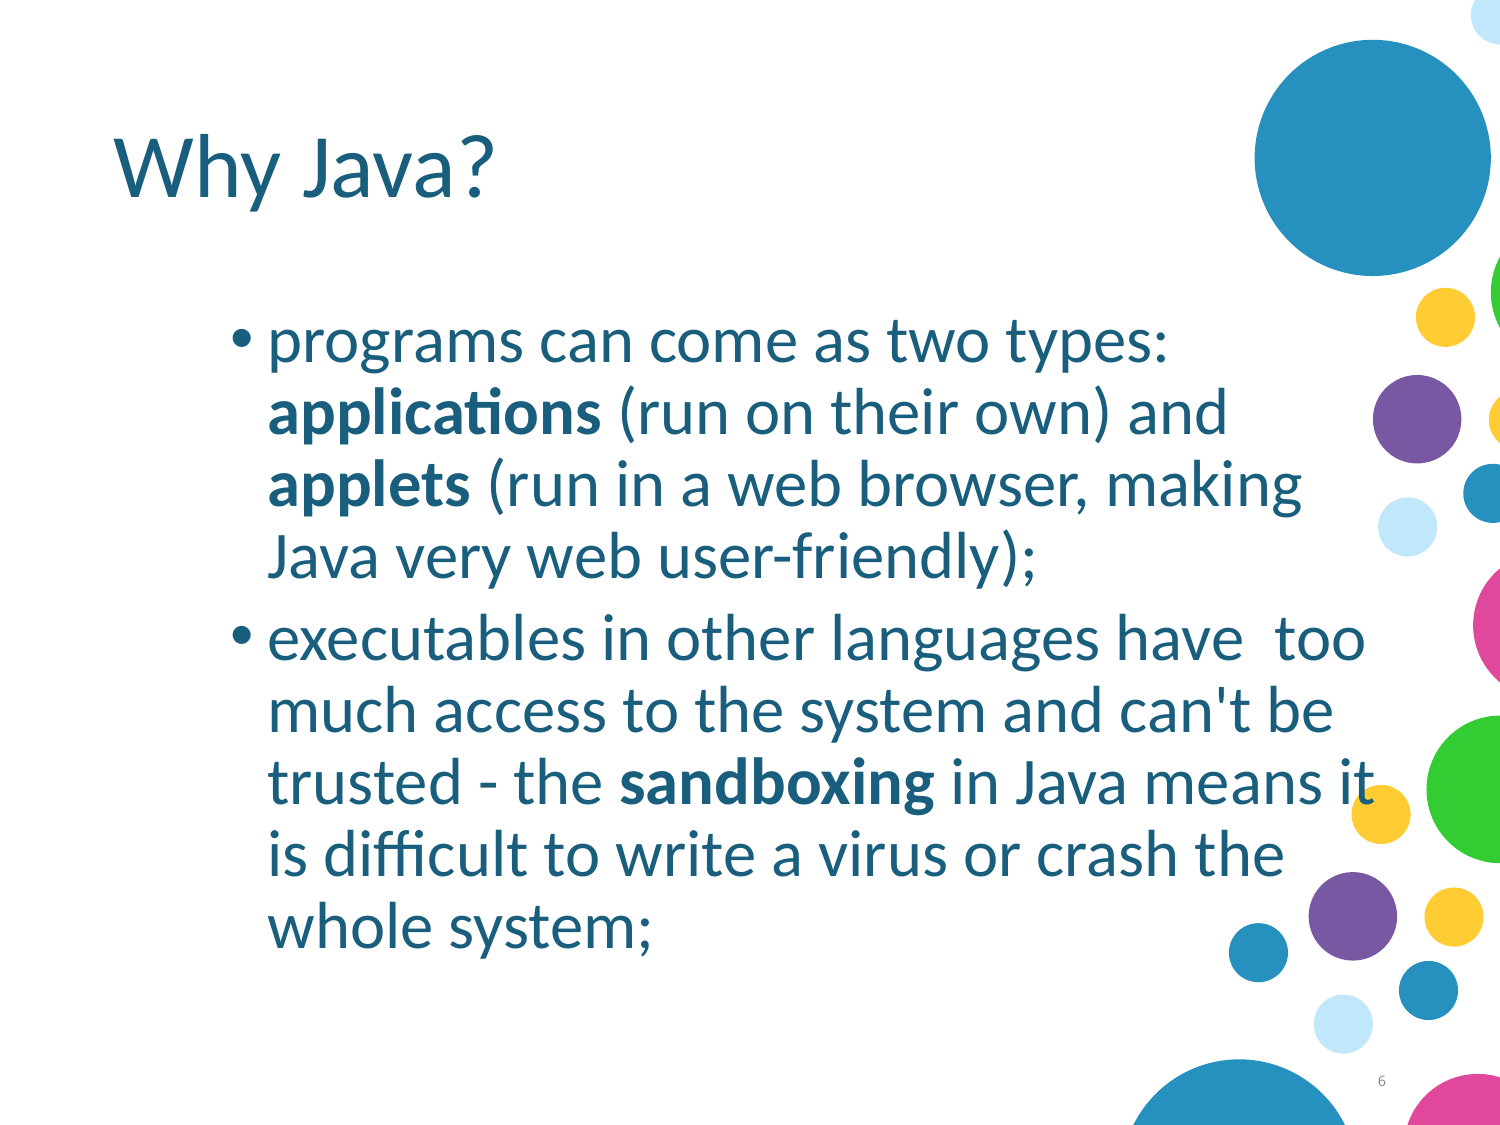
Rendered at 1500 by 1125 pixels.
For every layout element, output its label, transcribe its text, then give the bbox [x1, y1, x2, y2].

list programs can come as two types: applications (run on their own) and applets (run in a web browser, making Java very web user-friendly); executables in other languages have too much access to the system and can't be trusted - the sandboxing in Java means it is difficult to write a virus or crash the whole system; [103, 299, 1397, 1014]
title Why Java? [103, 59, 1397, 278]
text_box 6 [1059, 1042, 1397, 1103]
